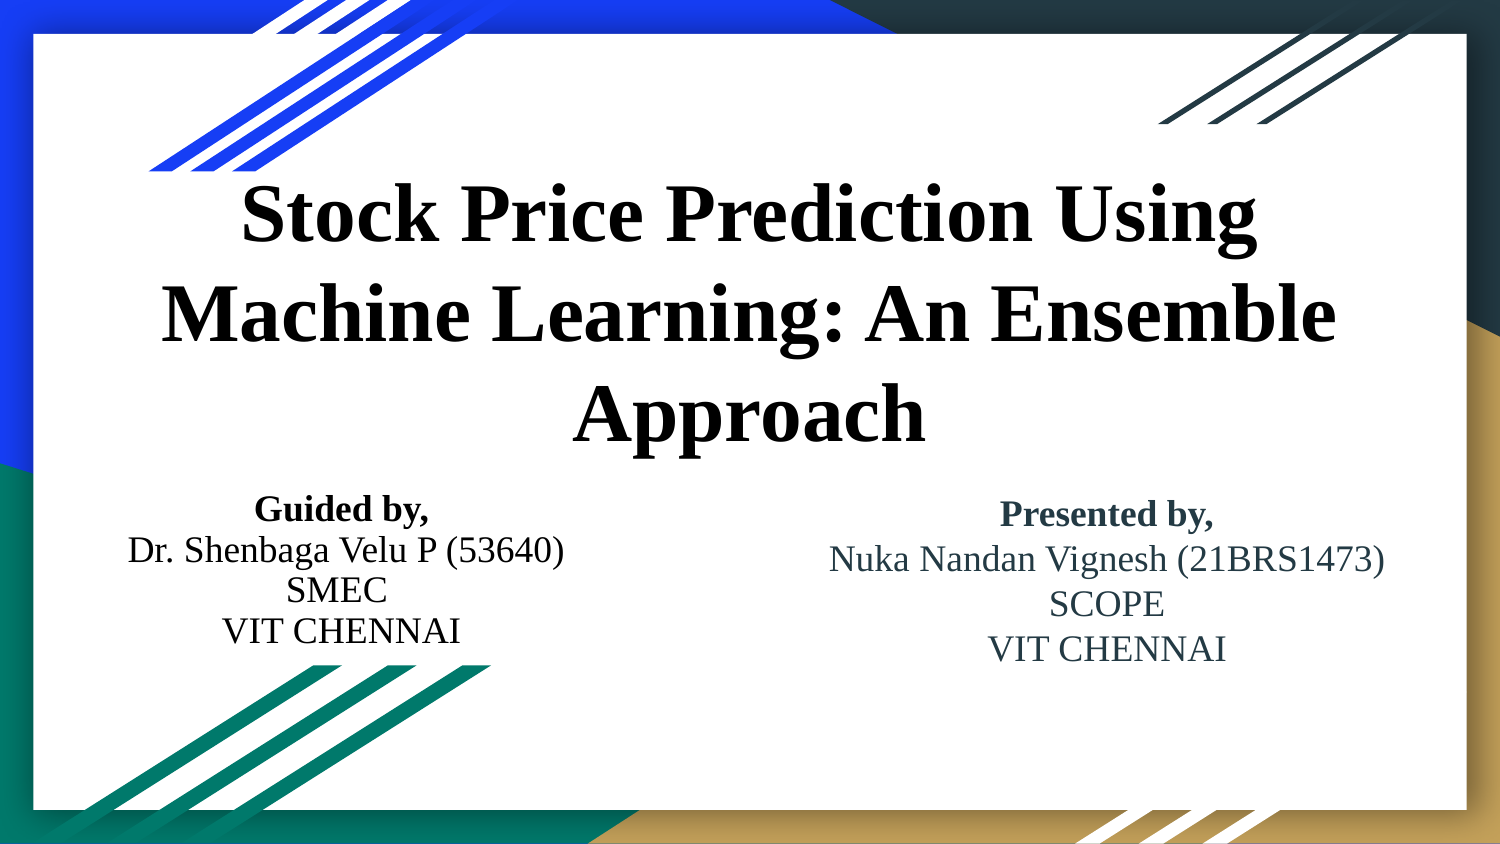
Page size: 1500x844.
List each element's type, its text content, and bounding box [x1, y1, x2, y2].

title Stock Price Prediction Using Machine Learning: An Ensemble Approach [83, 142, 1417, 475]
text_box Presented by, Nuka Nandan Vignesh (21BRS1473) SCOPE VIT CHENNAI [740, 474, 1474, 685]
subtitle Guided by, Dr. Shenbaga Velu P (53640) SMEC VIT CHENNAI [55, 474, 628, 699]
